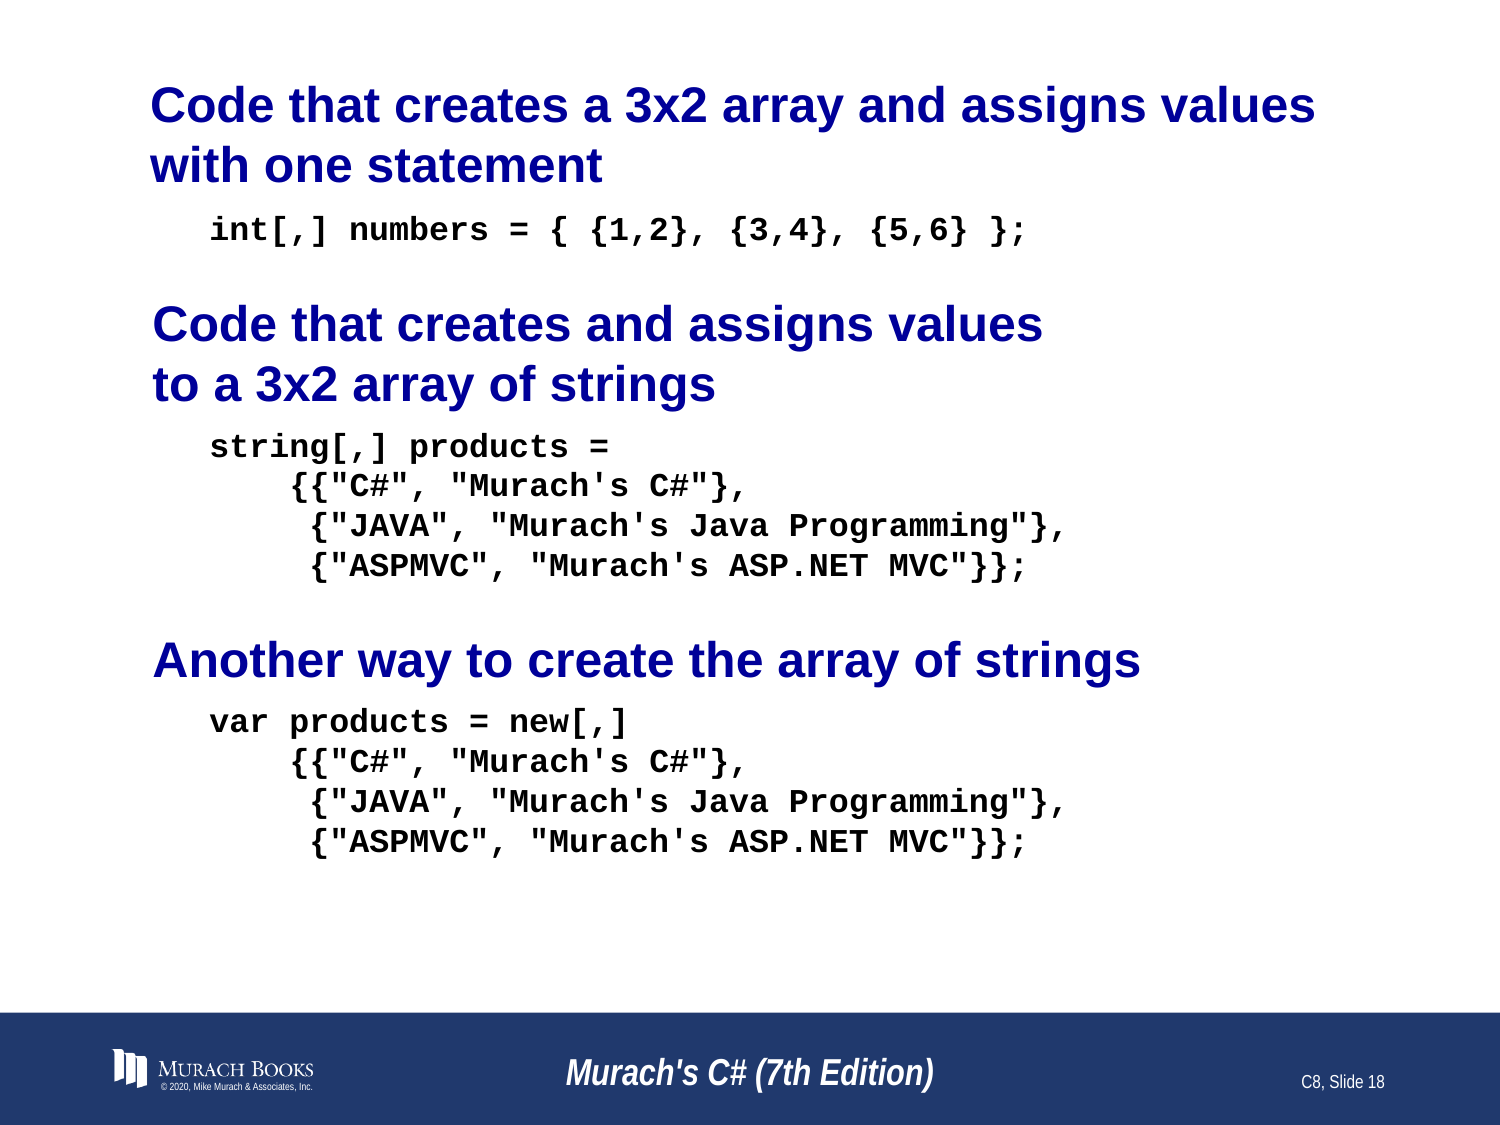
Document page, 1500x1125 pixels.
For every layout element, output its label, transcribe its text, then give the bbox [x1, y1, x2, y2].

slide_number Murach's C# (7th Edition) [463, 1025, 1050, 1100]
footer © 2020, Mike Murach & Associates, Inc. [12, 1025, 463, 1100]
slide_number C8, Slide 18 [1087, 1025, 1400, 1100]
title Code that creates a 3x2 array and assigns values with one statement [150, 72, 1350, 194]
list int[,] numbers = { {1,2}, {3,4}, {5,6} }; Code that creates and assigns values to a 3x2 array of strings string[,] products = {{"C#", "Murach's C#"}, {"JAVA", "Murach's Java Programming"}, {"ASPMVC", "Murach's ASP.NET MVC"}}; Another way to create the array of strings var products = new[,] {{"C#", "Murach's C#"}, {"JAVA", "Murach's Java Programming"}, {"ASPMVC", "Murach's ASP.NET MVC"}}; [137, 200, 1350, 1000]
